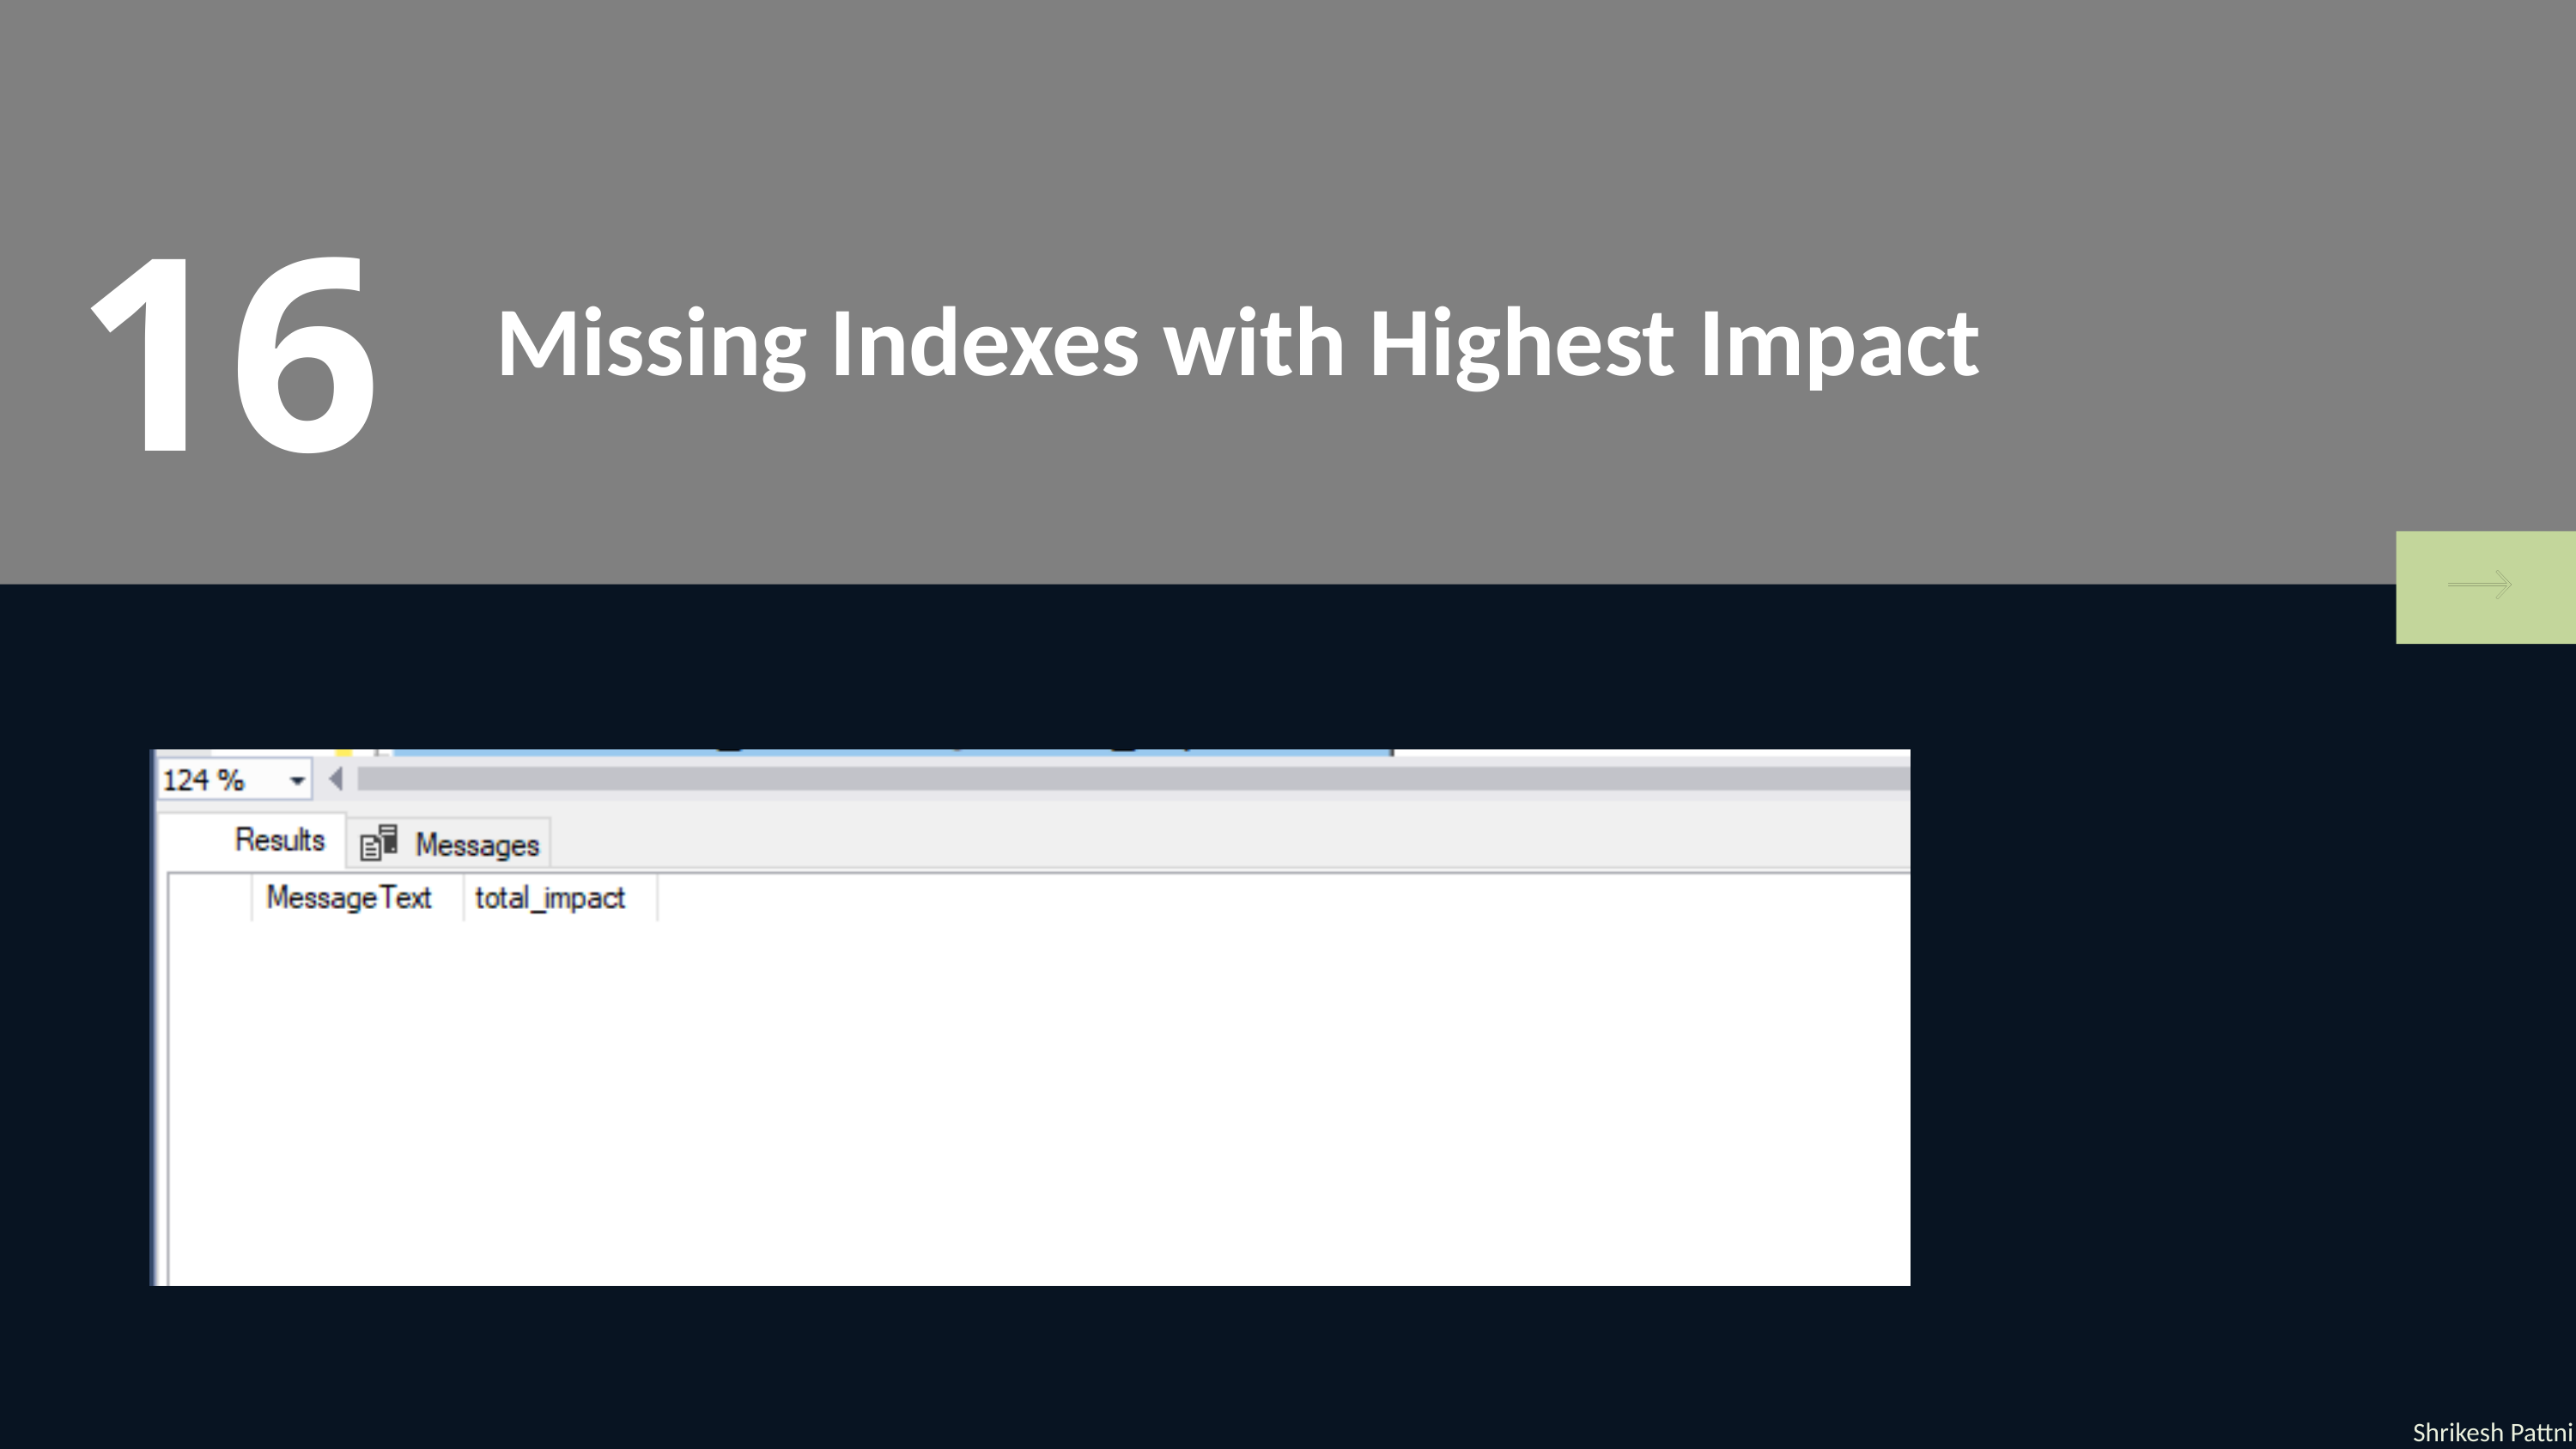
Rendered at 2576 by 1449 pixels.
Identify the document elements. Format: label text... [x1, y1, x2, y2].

text_box Missing Indexes with Highest Impact [483, 271, 2491, 403]
picture [149, 749, 1911, 1286]
text_box 16 [75, 322, 2008, 505]
text_box [0, 0, 2576, 586]
text_box Shrikesh Pattni [2323, 1408, 2576, 1449]
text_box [2396, 530, 2576, 645]
